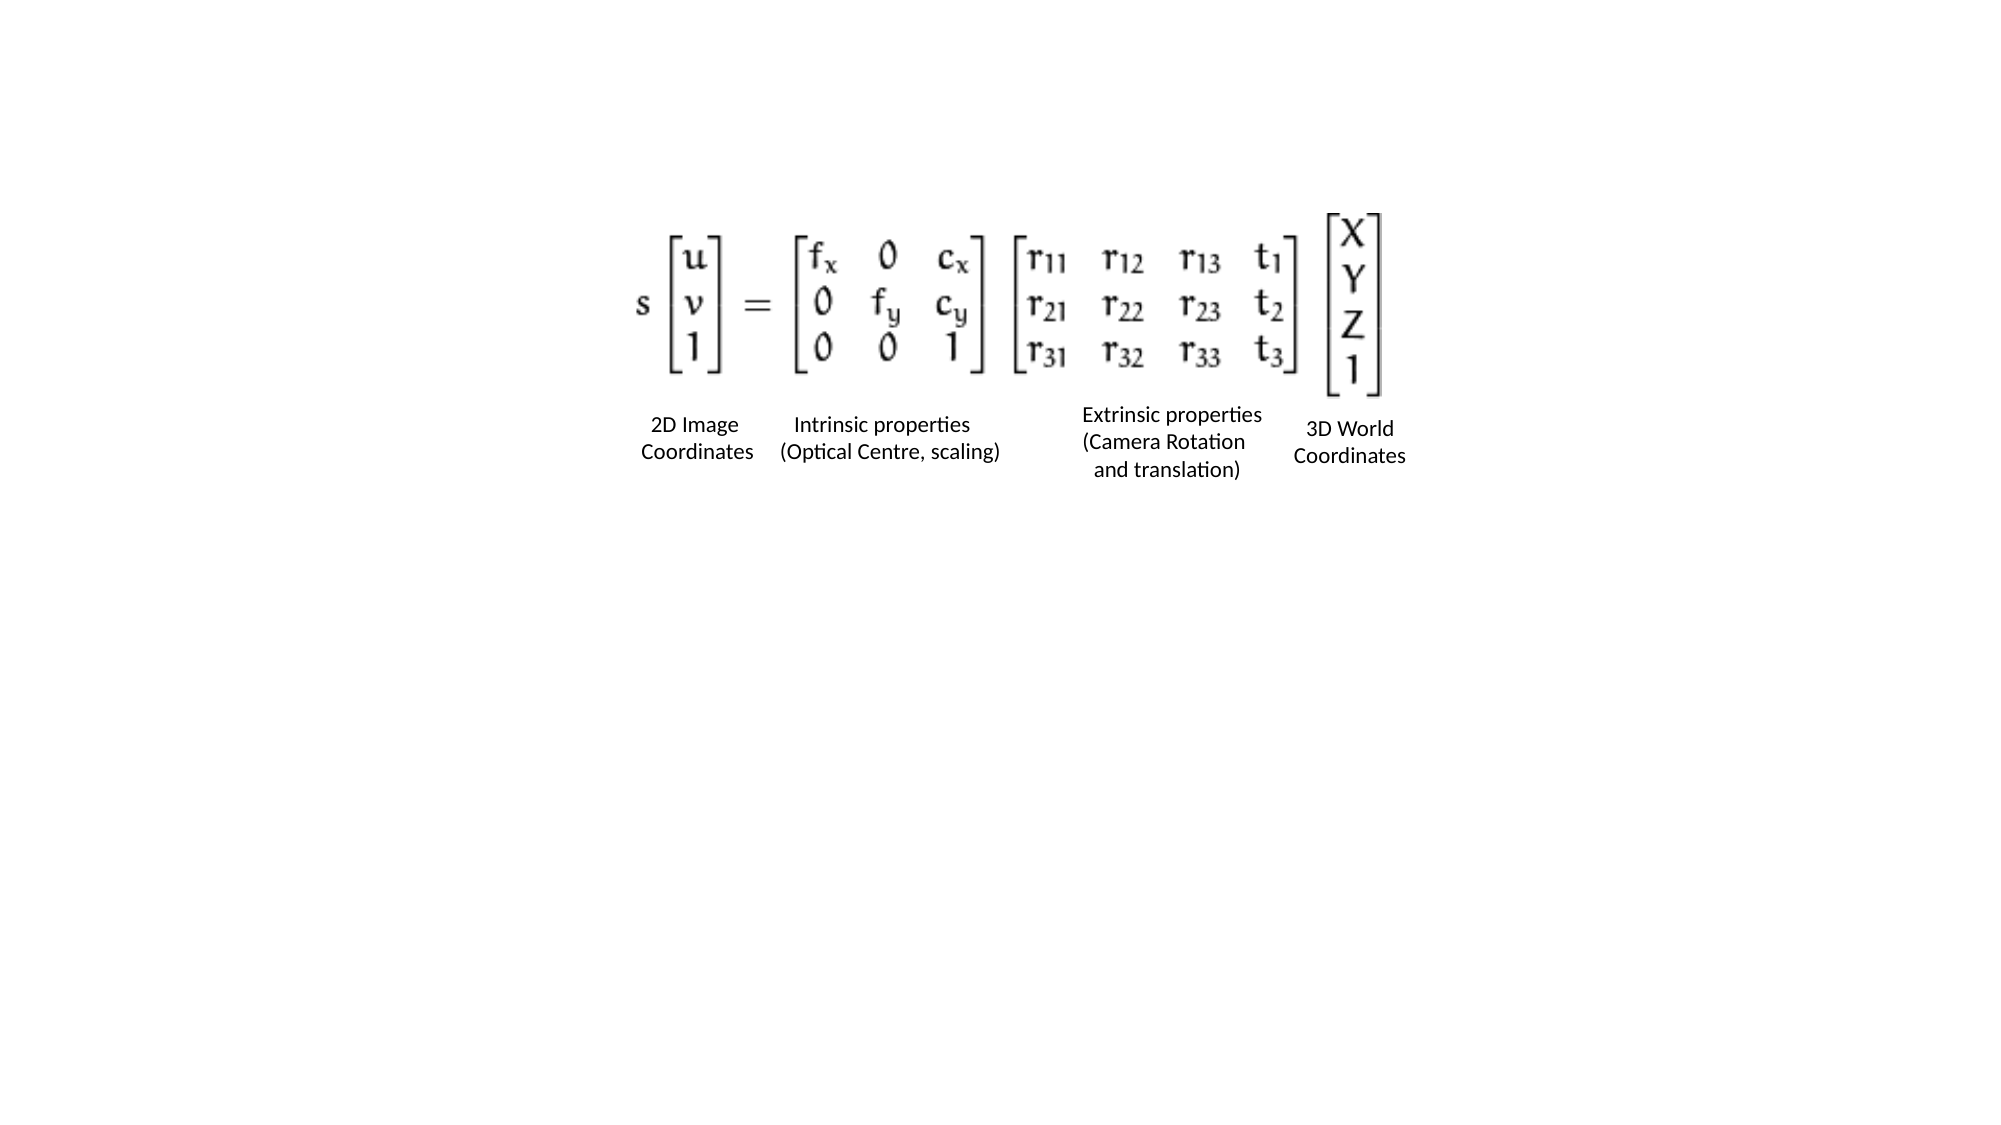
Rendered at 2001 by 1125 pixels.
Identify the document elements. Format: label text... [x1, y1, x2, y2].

text_box Extrinsic properties (Camera Rotation and translation) [1067, 399, 1278, 489]
text_box Intrinsic properties (Optical Centre, scaling) [738, 401, 1027, 472]
text_box 2D Image Coordinates [626, 401, 738, 472]
picture [635, 213, 1382, 399]
text_box 3D World Coordinates [1279, 405, 1422, 476]
